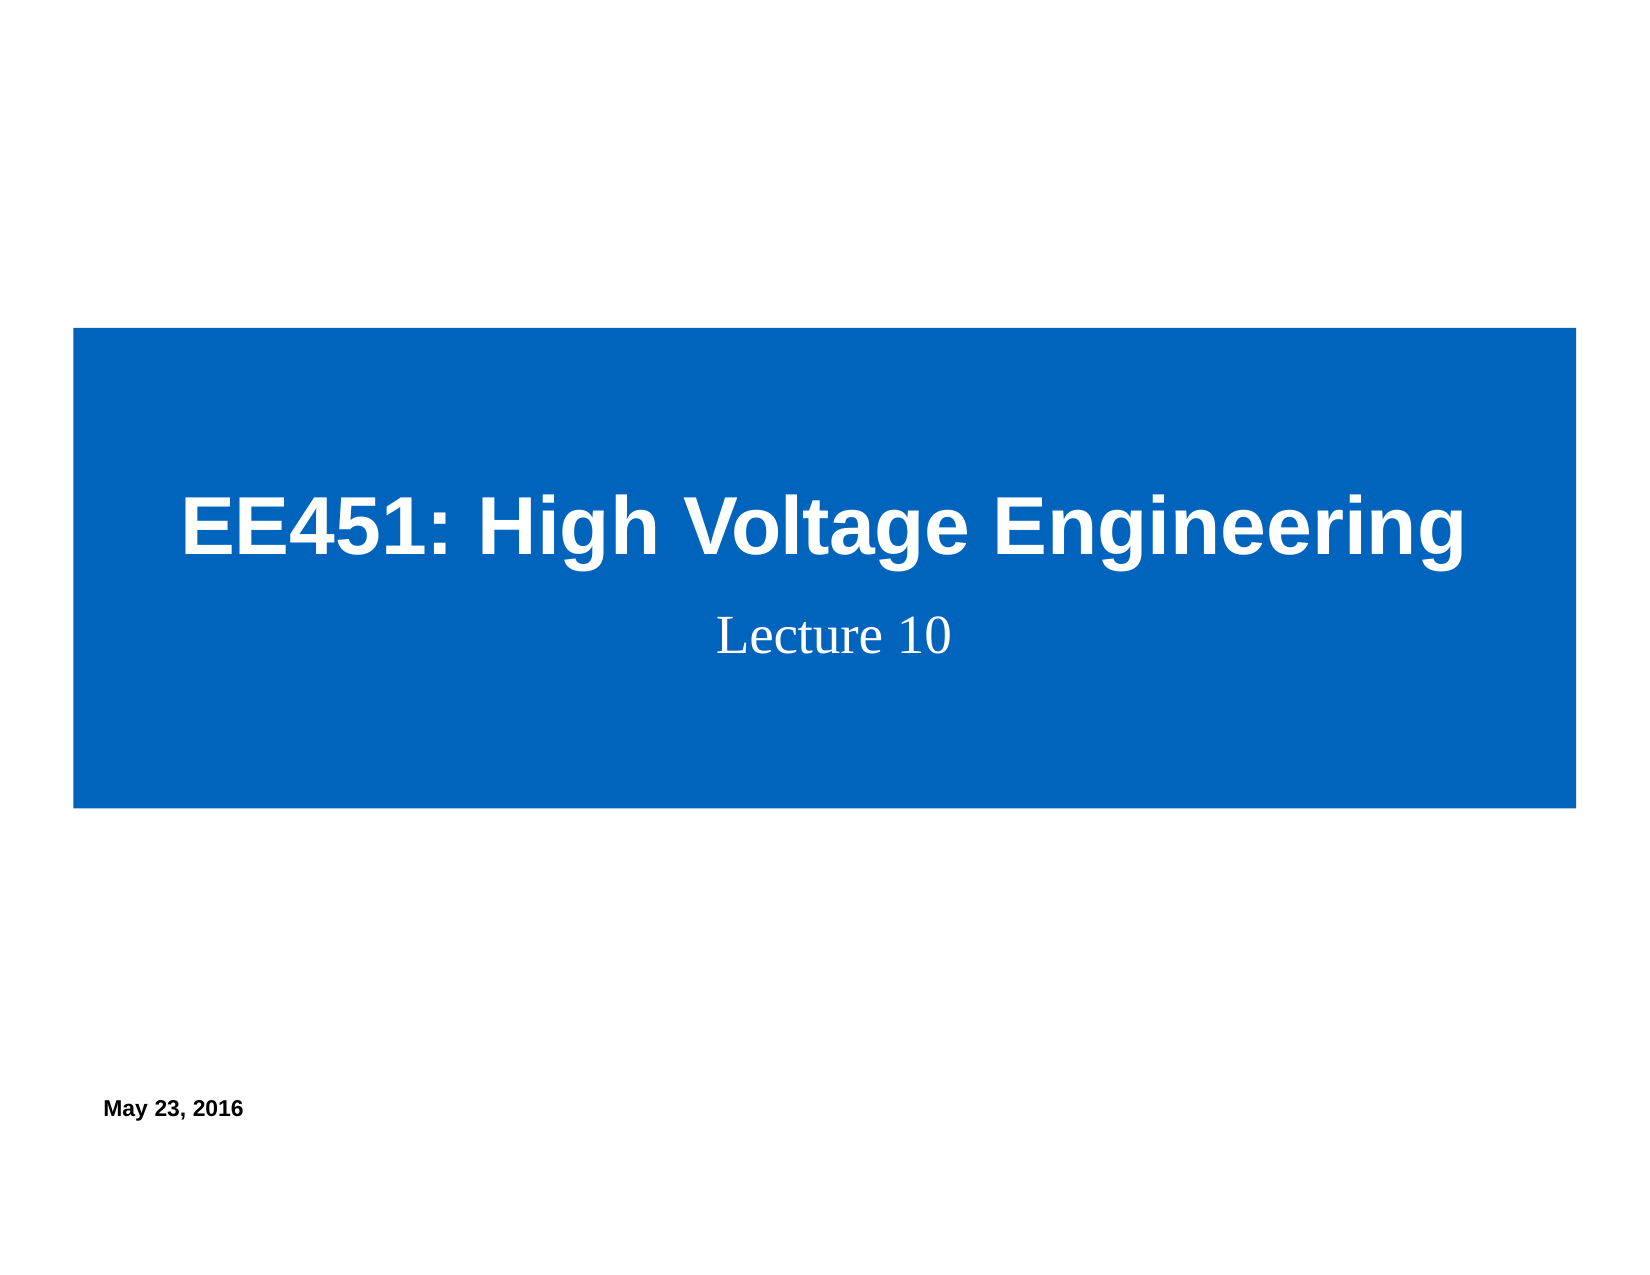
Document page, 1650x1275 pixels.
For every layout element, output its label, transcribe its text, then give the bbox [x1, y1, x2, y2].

text_box May 23, 2016 [101, 1091, 246, 1122]
text_box EE451: High Voltage Engineering Lecture 10 [73, 327, 1577, 809]
